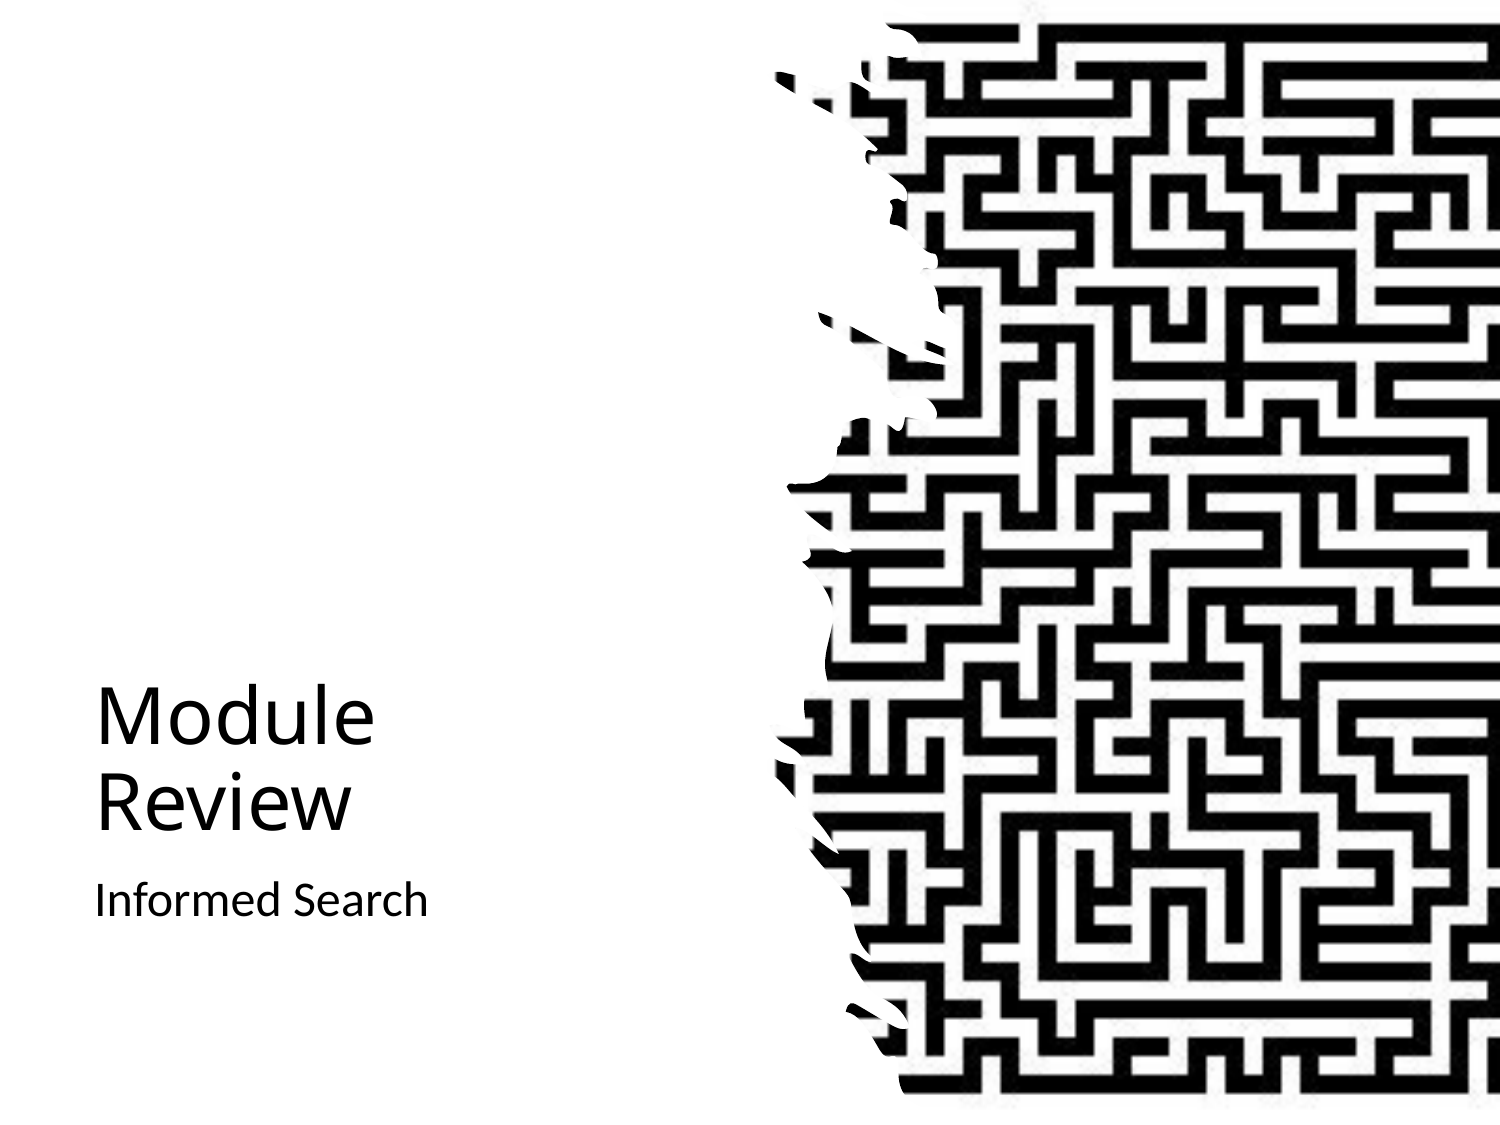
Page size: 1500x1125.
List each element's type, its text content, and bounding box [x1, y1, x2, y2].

picture [766, 0, 1500, 1125]
list Informed Search [79, 865, 648, 993]
title Module Review [79, 105, 648, 855]
